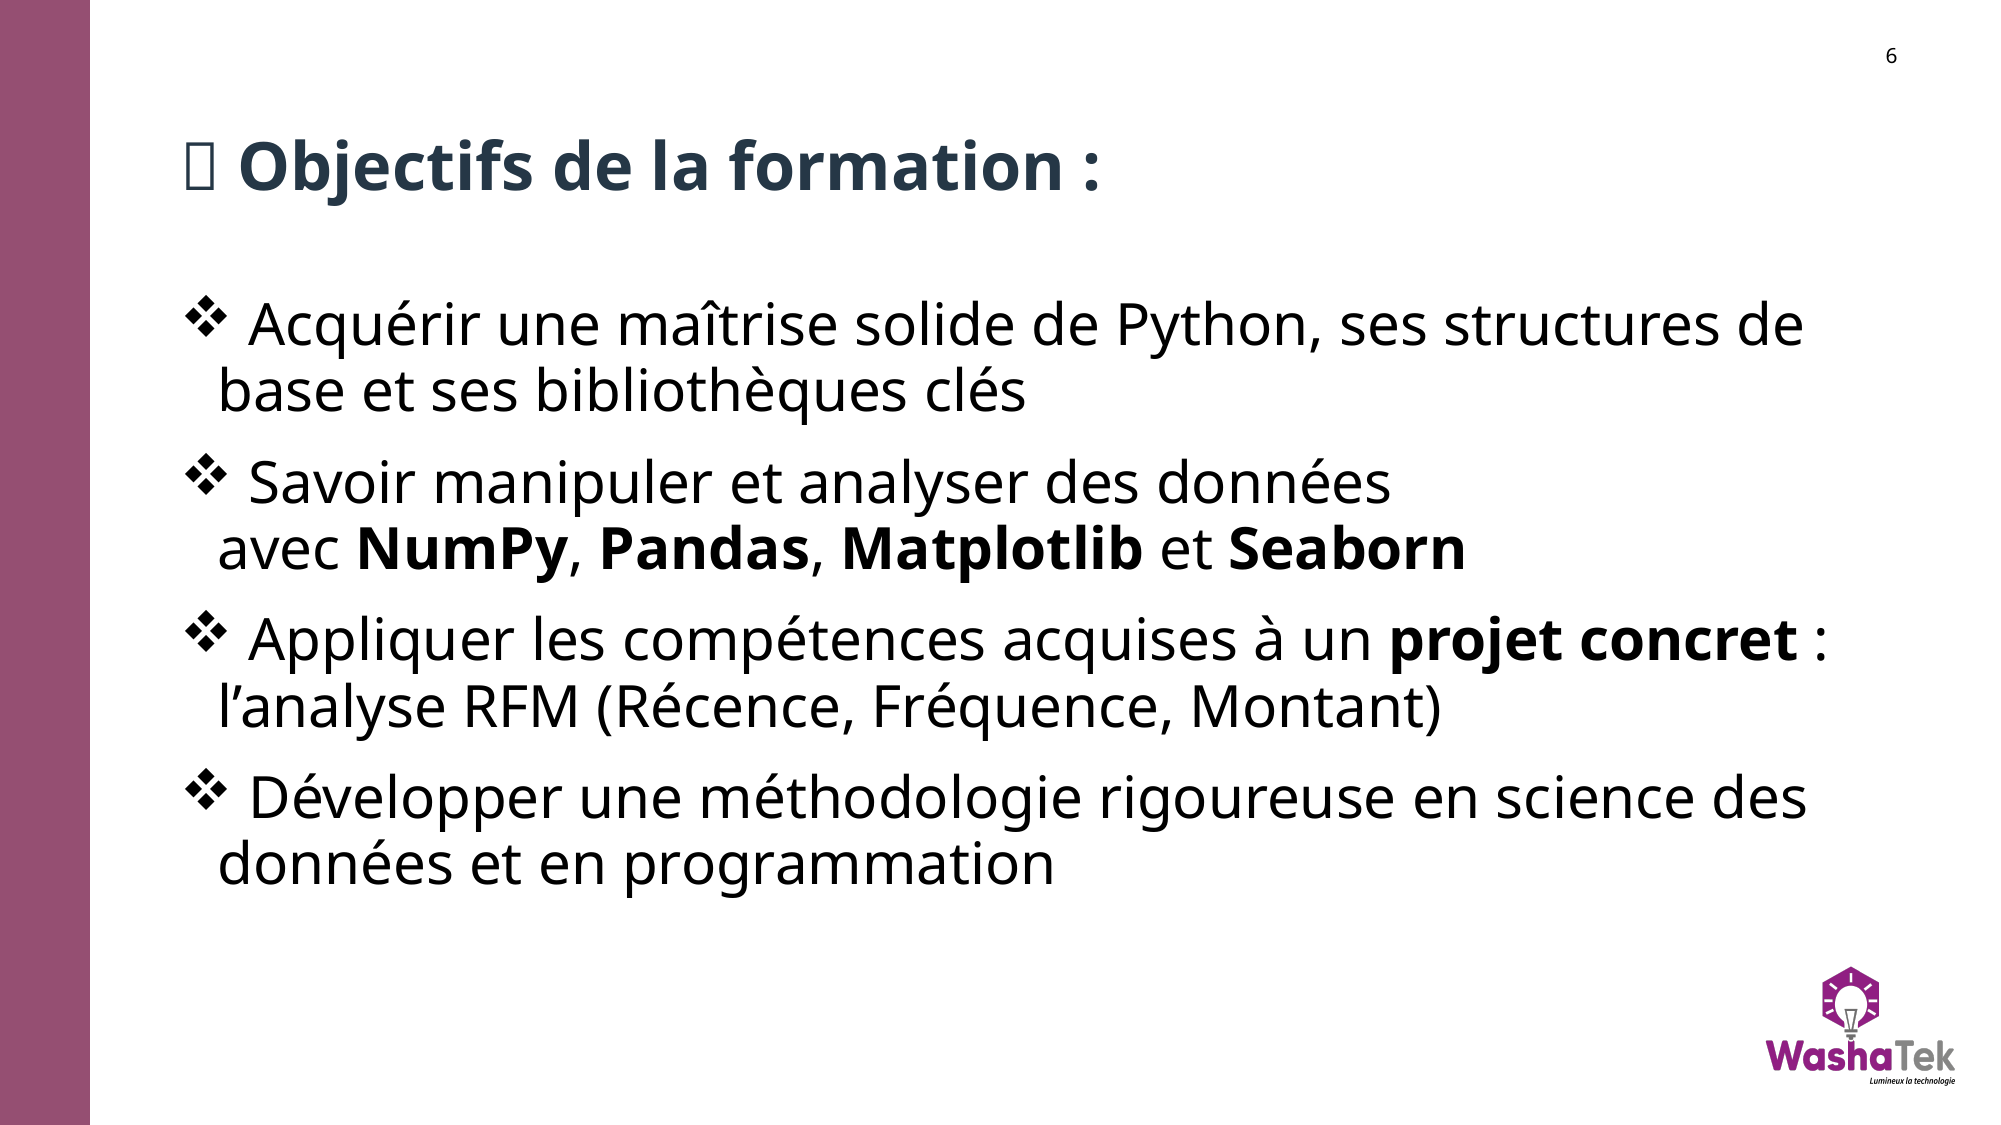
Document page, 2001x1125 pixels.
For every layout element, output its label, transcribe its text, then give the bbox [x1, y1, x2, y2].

title 🎯 Objectifs de la formation : [165, 75, 1890, 213]
list Acquérir une maîtrise solide de Python, ses structures de base et ses bibliothèques clés Savoir manipuler et analyser des données avec NumPy, Pandas, Matplotlib et Seaborn Appliquer les compétences acquises à un projet concret : l’analyse RFM (Récence, Fréquence, Montant) Développer une méthodologie rigoureuse en science des données et en programmation [165, 285, 1890, 1005]
picture [1720, 927, 2000, 1125]
